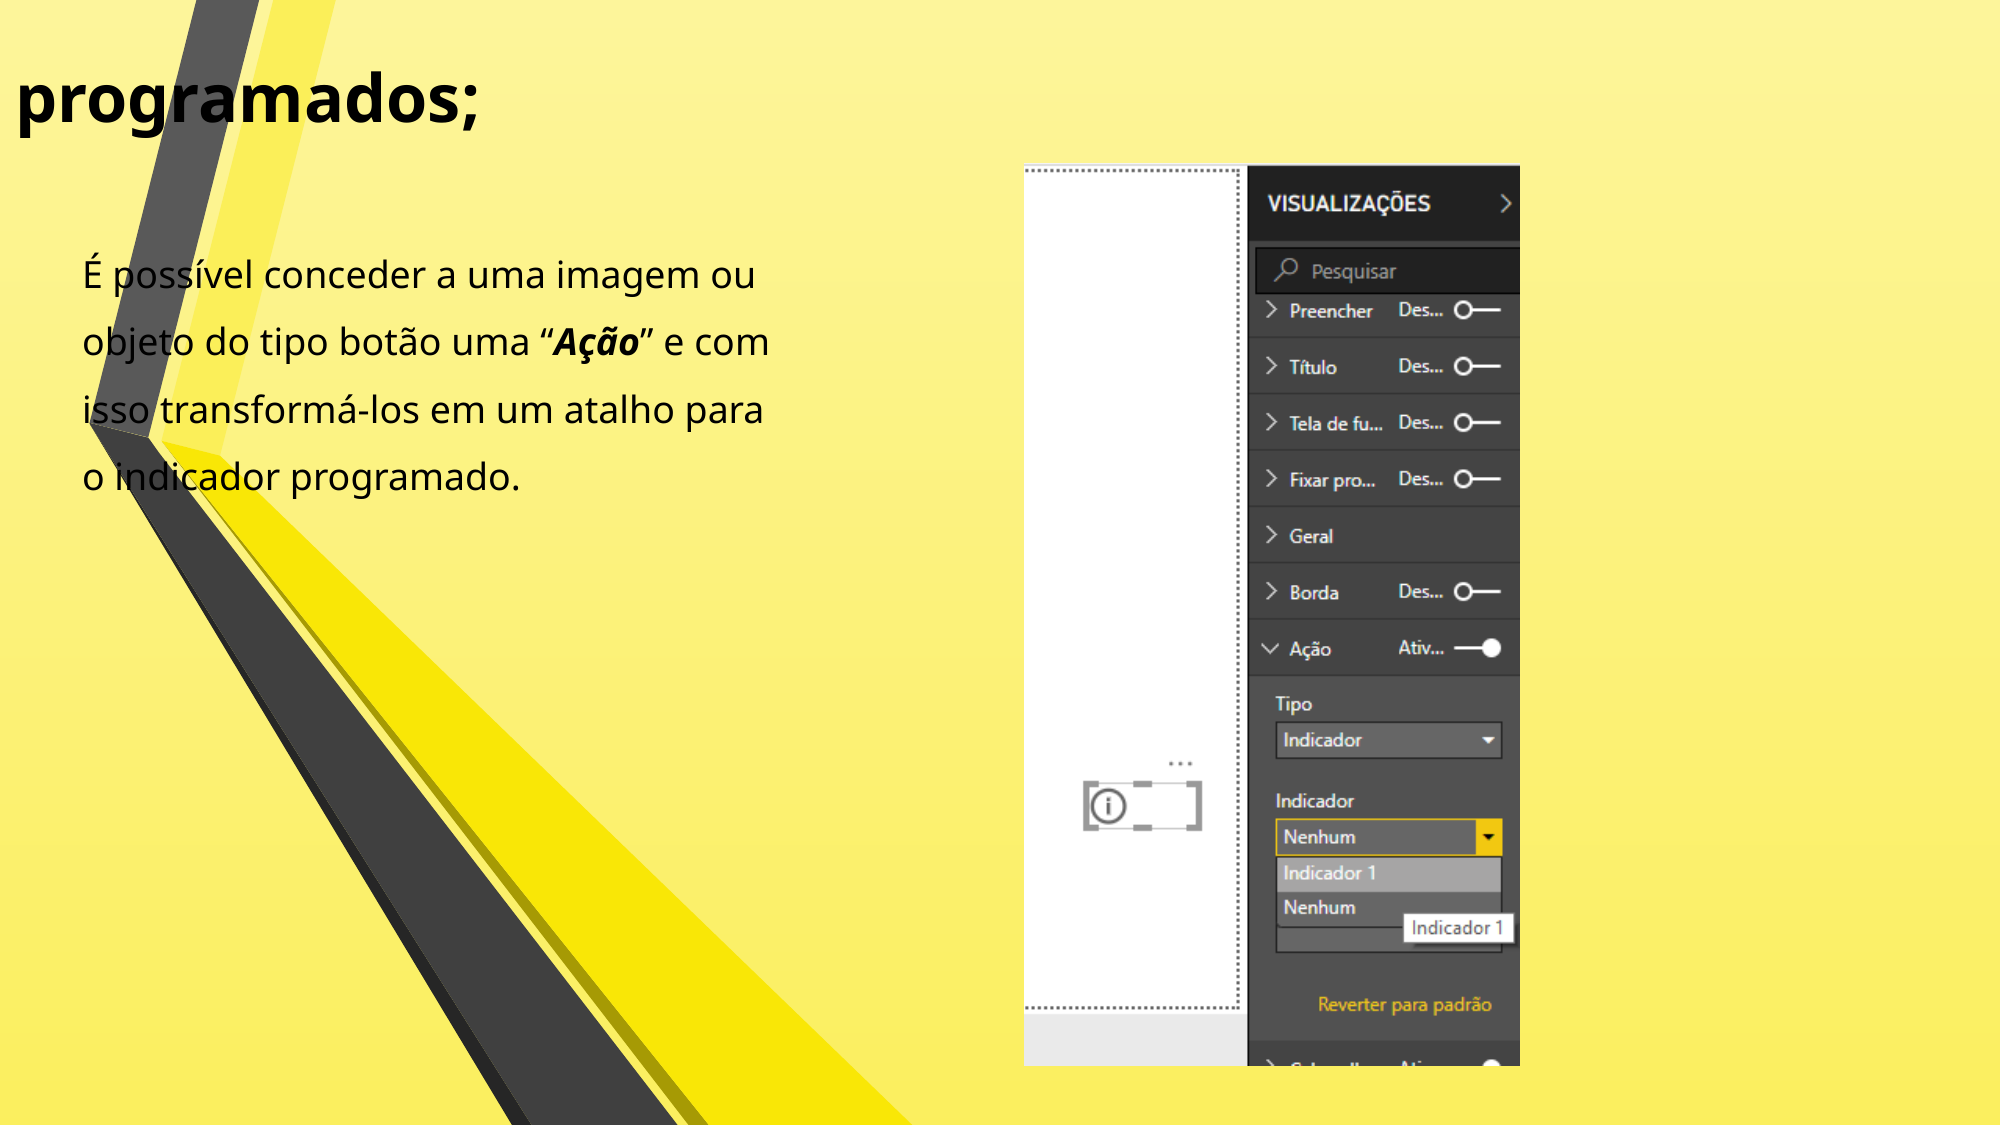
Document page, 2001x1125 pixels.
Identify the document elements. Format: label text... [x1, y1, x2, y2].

title 12) Indicadores ou bookmarks ou filtros pré-programados; [0, 0, 1979, 144]
picture [1023, 163, 1520, 1066]
text_box É possível conceder a uma imagem ou objeto do tipo botão uma “Ação” e com isso transformá-los em um atalho para o indicador programado. [67, 220, 790, 506]
